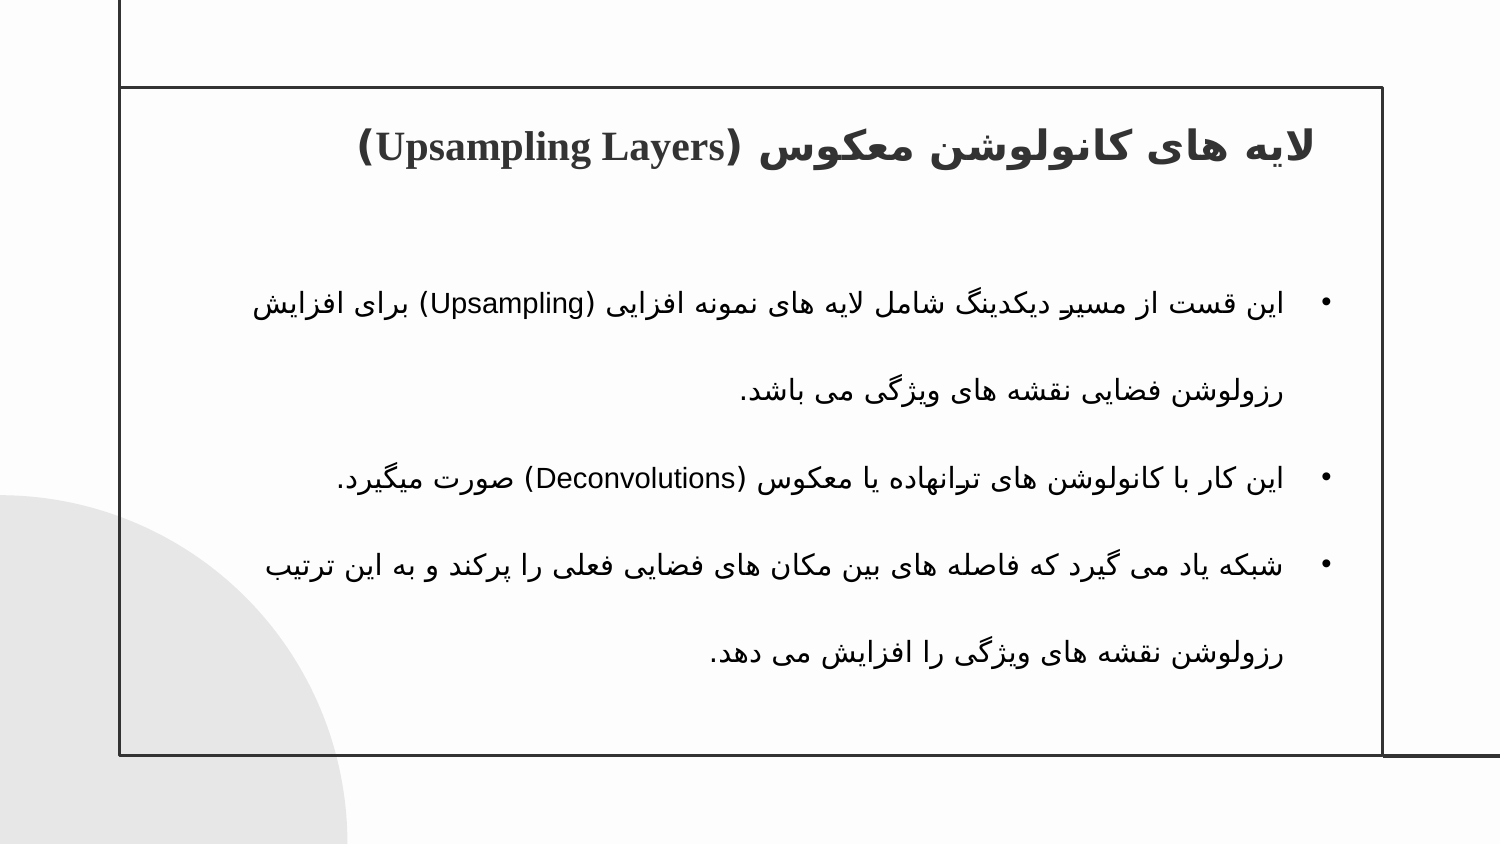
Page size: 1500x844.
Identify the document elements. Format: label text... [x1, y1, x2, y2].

title لایه های کانولوشن معکوس (Upsampling Layers) [251, 96, 1332, 200]
text_box این قست از مسیر دیکدینگ شامل لایه های نمونه افزایی (Upsampling) برای افزایش رزولوشن فضایی نقشه های ویژگی می باشد. این کار با کانولوشن های ترانهاده یا معکوس (Deconvolutions) صورت میگیرد. شبکه یاد می گیرد که فاصله های بین مکان های فضایی فعلی را پرکند و به این ترتیب رزولوشن نقشه های ویژگی را افزایش می دهد. [212, 224, 1347, 676]
